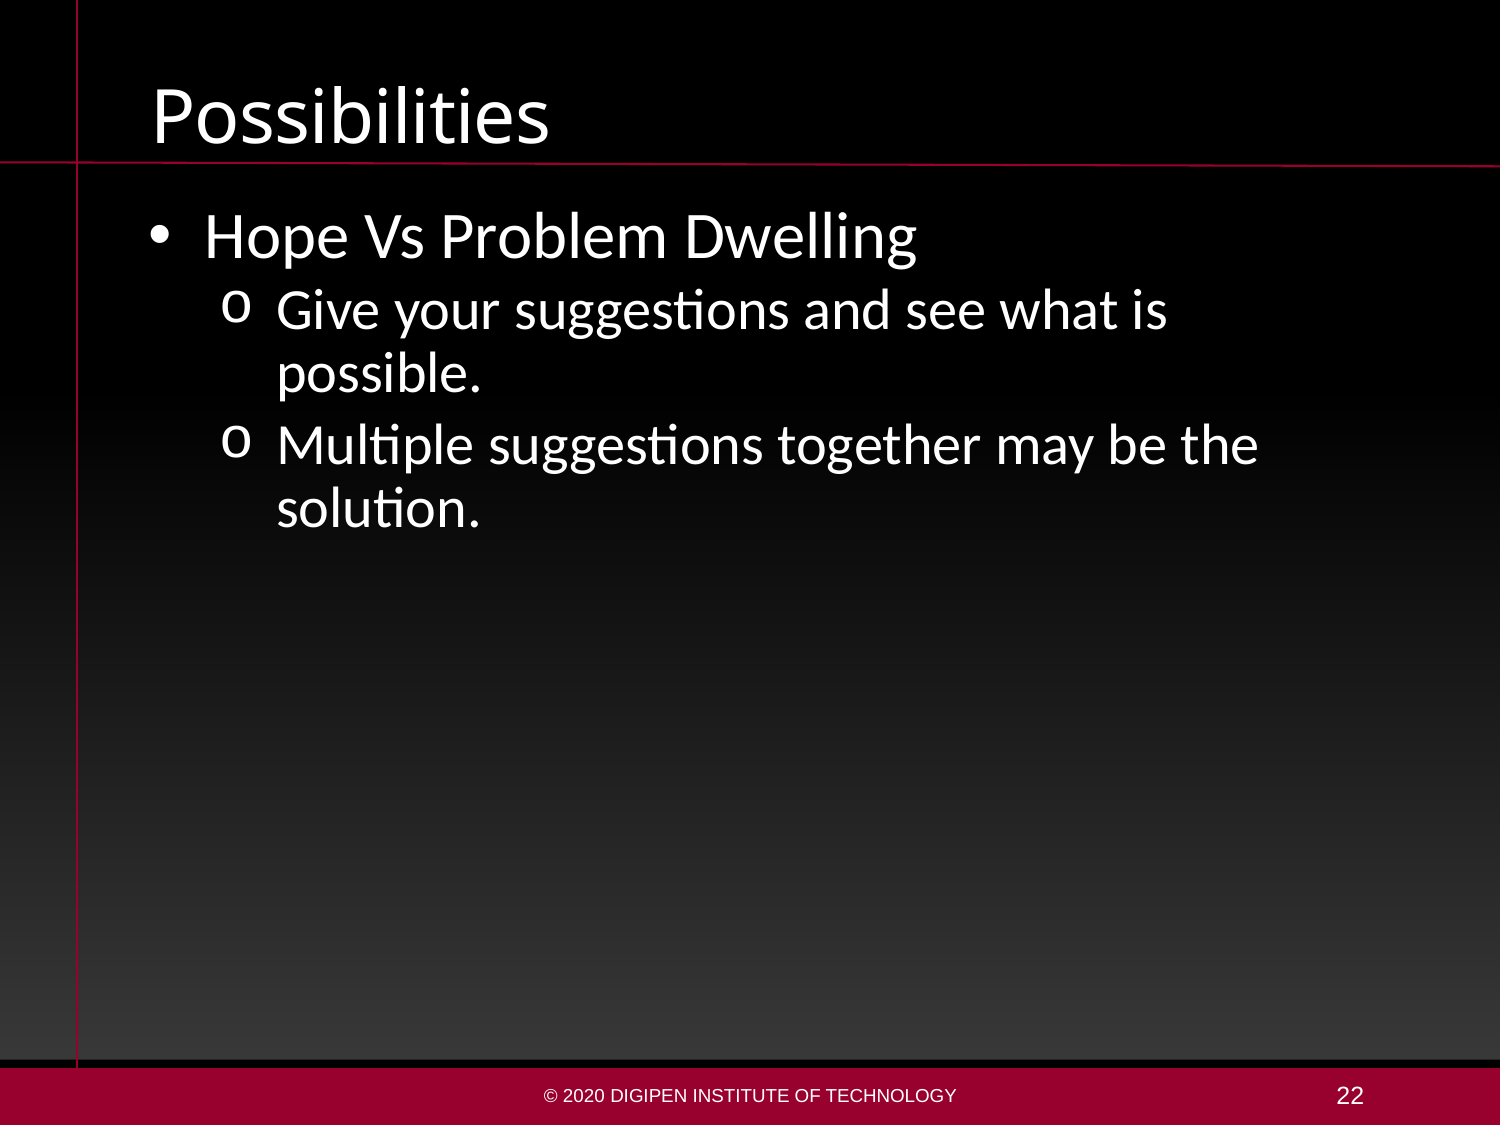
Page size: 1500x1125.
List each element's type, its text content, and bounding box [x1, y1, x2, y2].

slide_number 22 [1218, 1064, 1380, 1125]
title Possibilities [135, 24, 1373, 167]
footer © 2020 DigiPen Institute of Technology [453, 1064, 1047, 1125]
list Hope Vs Problem Dwelling Give your suggestions and see what is possible. Multiple suggestions together may be the solution. [135, 193, 1373, 1040]
